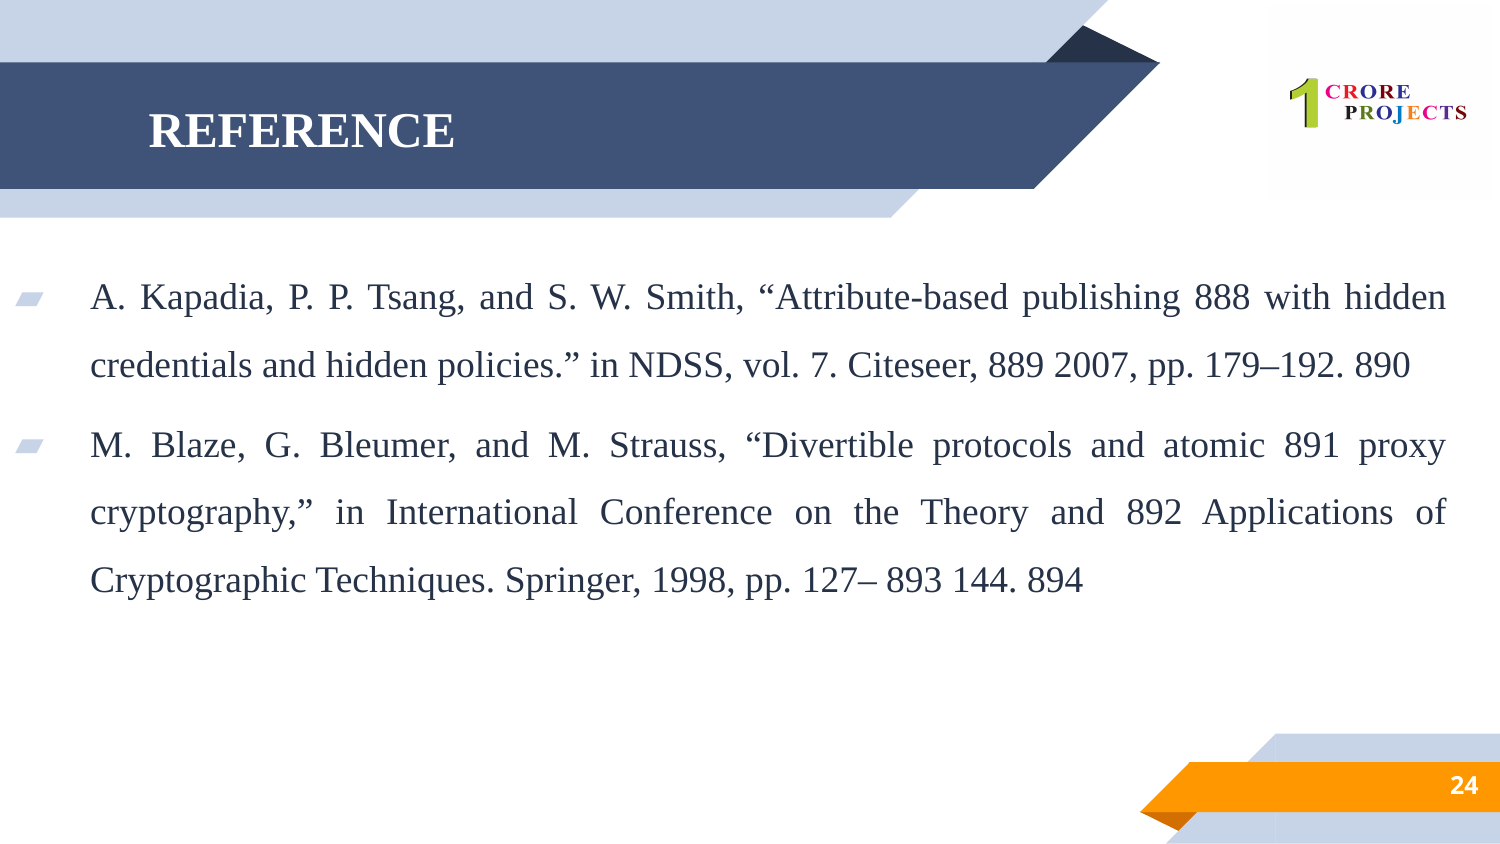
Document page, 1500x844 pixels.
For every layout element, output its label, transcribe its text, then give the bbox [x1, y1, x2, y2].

title REFERENCE [133, 64, 997, 182]
list A. Kapadia, P. P. Tsang, and S. W. Smith, “Attribute-based publishing 888 with hidden credentials and hidden policies.” in NDSS, vol. 7. Citeseer, 889 2007, pp. 179–192. 890 M. Blaze, G. Bleumer, and M. Strauss, “Divertible protocols and atomic 891 proxy cryptography,” in International Conference on the Theory and 892 Applications of Cryptographic Techniques. Springer, 1998, pp. 127– 893 144. 894 [0, 182, 1464, 779]
slide_number 24 [1249, 760, 1494, 813]
picture [1267, 4, 1492, 201]
